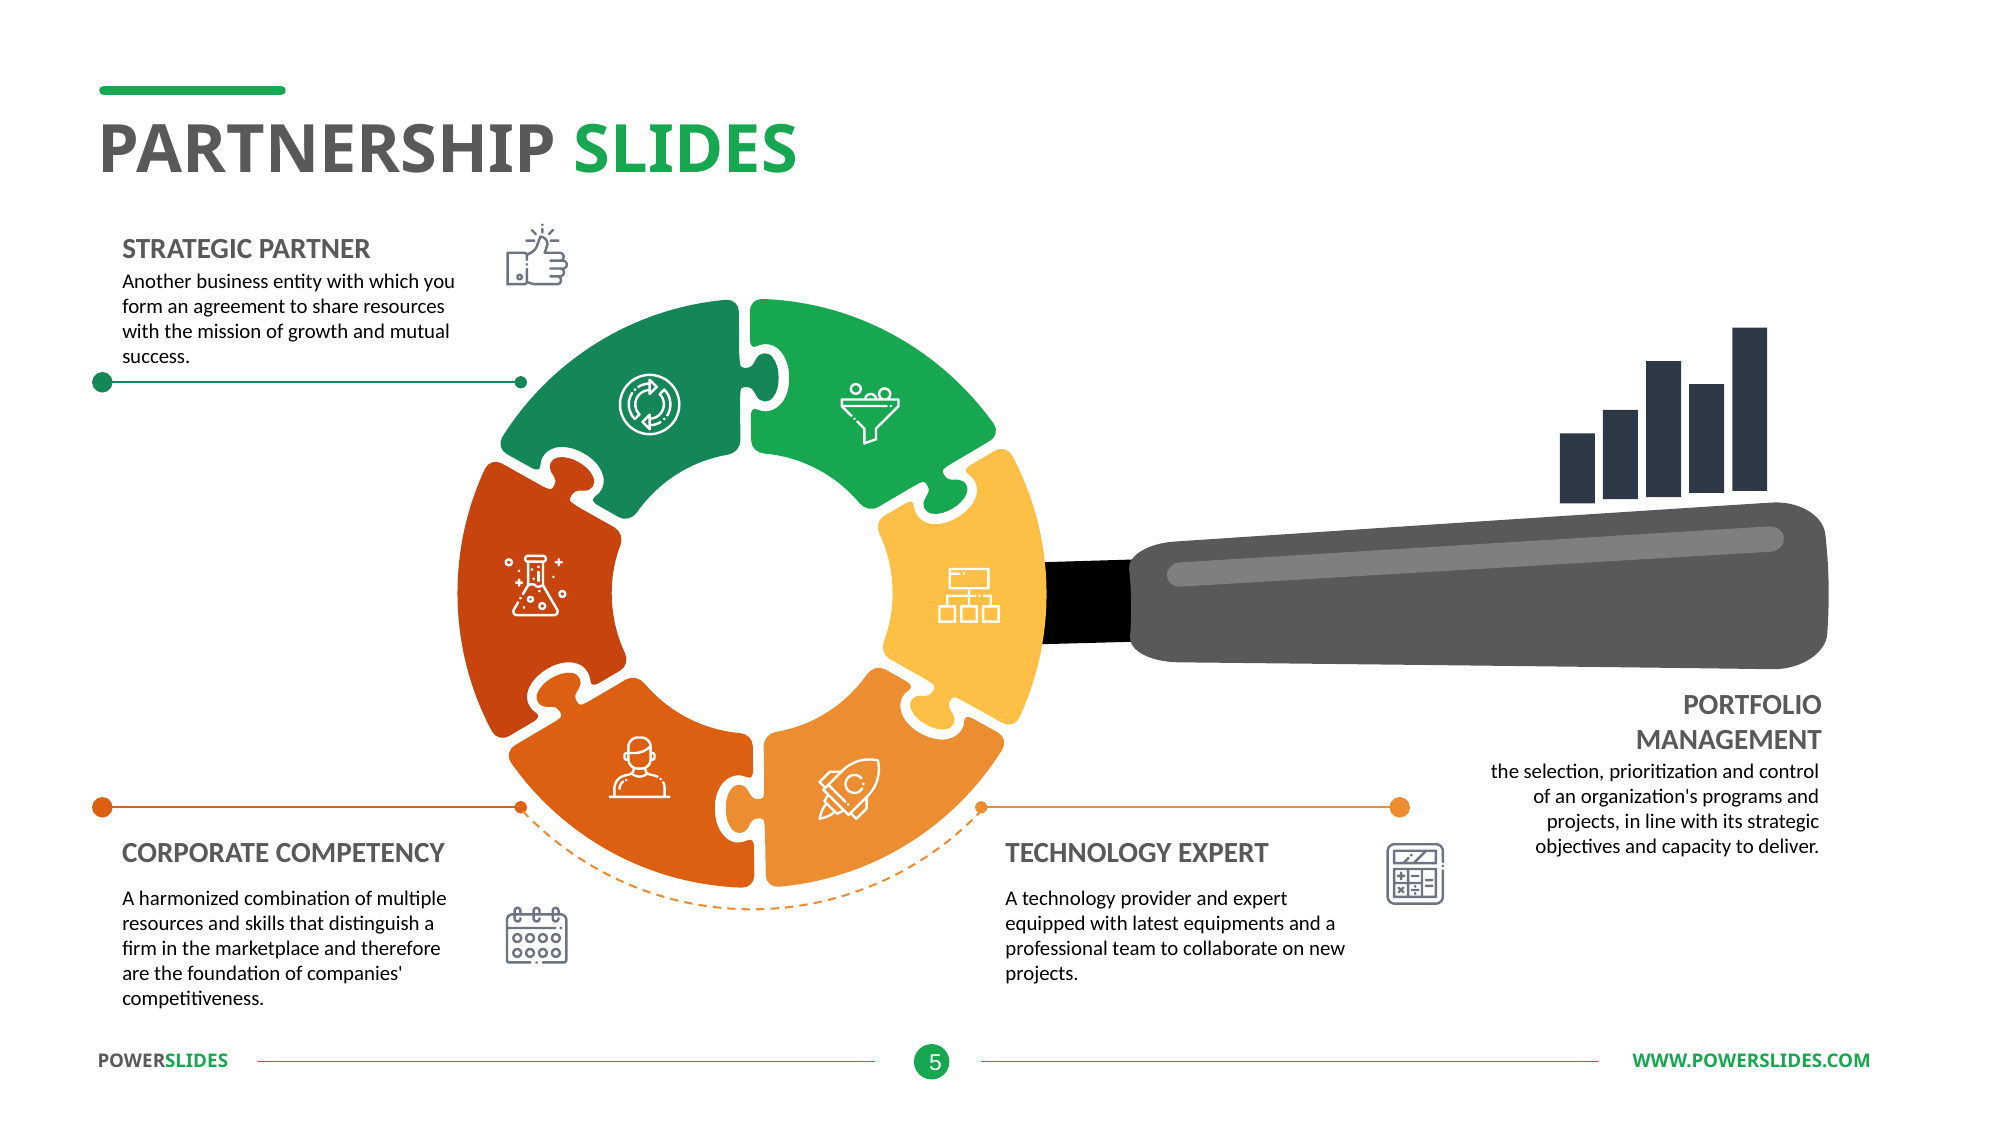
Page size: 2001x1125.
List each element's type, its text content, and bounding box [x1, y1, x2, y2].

text_box the selection, prioritization and control of an organization's programs and projects, in line with its strategic objectives and capacity to deliver. [1454, 749, 1835, 865]
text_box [505, 906, 568, 964]
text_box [457, 298, 1047, 888]
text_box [840, 382, 900, 445]
text_box [660, 896, 843, 910]
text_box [506, 223, 569, 286]
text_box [818, 758, 881, 821]
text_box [1386, 842, 1445, 905]
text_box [608, 736, 671, 799]
text_box TECHNOLOGY EXPERT [1052, 825, 1354, 876]
text_box STRATEGIC PARTNER [107, 221, 496, 272]
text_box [938, 567, 1001, 624]
text_box PARTNERSHIP SLIDES [83, 98, 1918, 194]
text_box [1052, 501, 1836, 708]
text_box A harmonized combination of multiple resources and skills that distinguish a firm in the marketplace and therefore are the foundation of companies' competitiveness. [107, 877, 488, 1017]
text_box PORTFOLIO MANAGEMENT [1590, 714, 1838, 763]
text_box A technology provider and expert equipped with latest equipments and a professional team to collaborate on new projects. [990, 877, 1371, 992]
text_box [504, 554, 567, 617]
text_box CORPORATE COMPETENCY [107, 826, 452, 876]
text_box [618, 373, 681, 436]
text_box Another business entity with which you form an agreement to share resources with the mission of growth and mutual success. [107, 272, 488, 376]
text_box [1559, 327, 1768, 504]
text_box 5 [913, 1044, 950, 1080]
text_box POWERSLIDES WWW.POWERSLIDES.COM [82, 1041, 1898, 1101]
